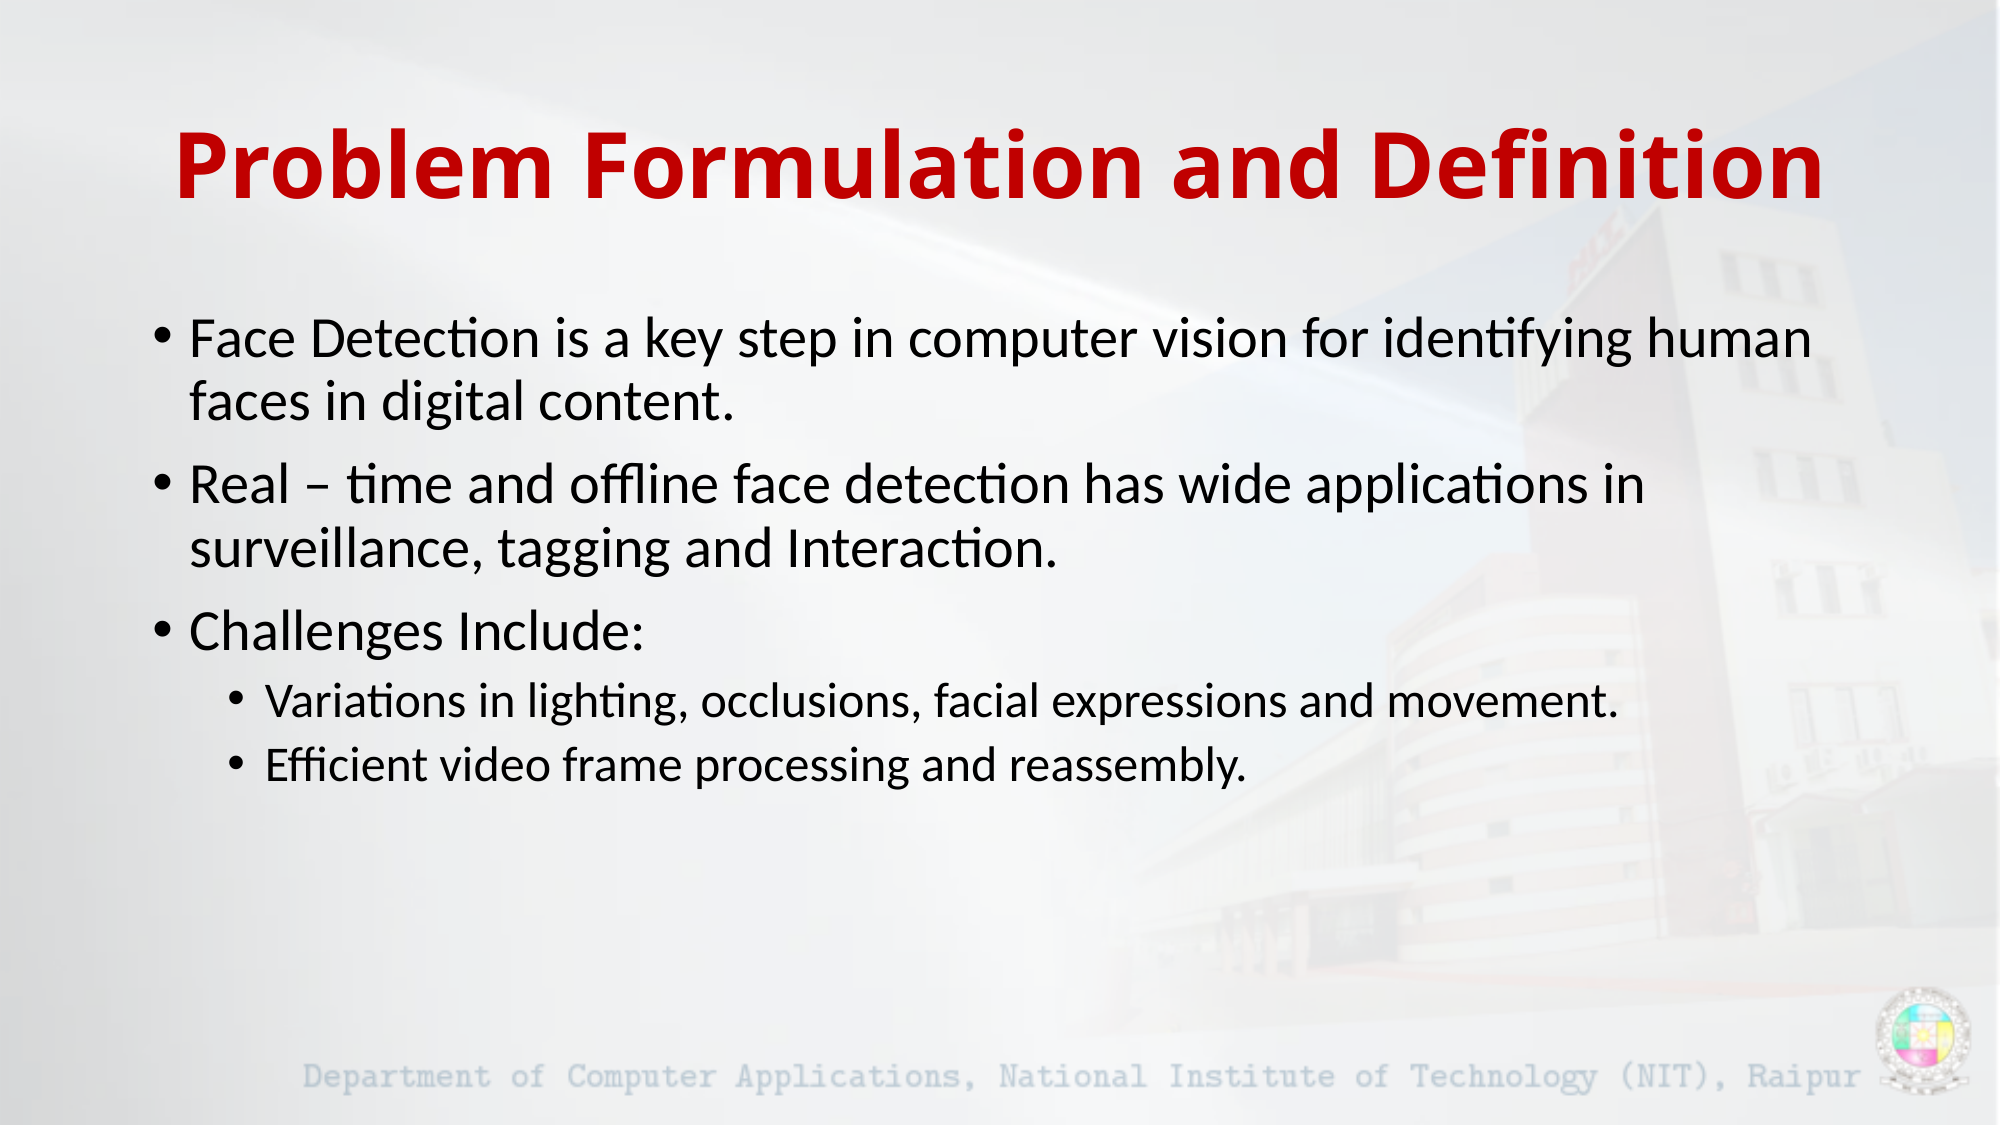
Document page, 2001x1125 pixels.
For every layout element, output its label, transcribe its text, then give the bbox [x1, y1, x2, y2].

list Face Detection is a key step in computer vision for identifying human faces in digital content. Real – time and offline face detection has wide applications in surveillance, tagging and Interaction. Challenges Include: Variations in lighting, occlusions, facial expressions and movement. Efficient video frame processing and reassembly. [137, 299, 1863, 1014]
title Problem Formulation and Definition [137, 59, 1863, 278]
